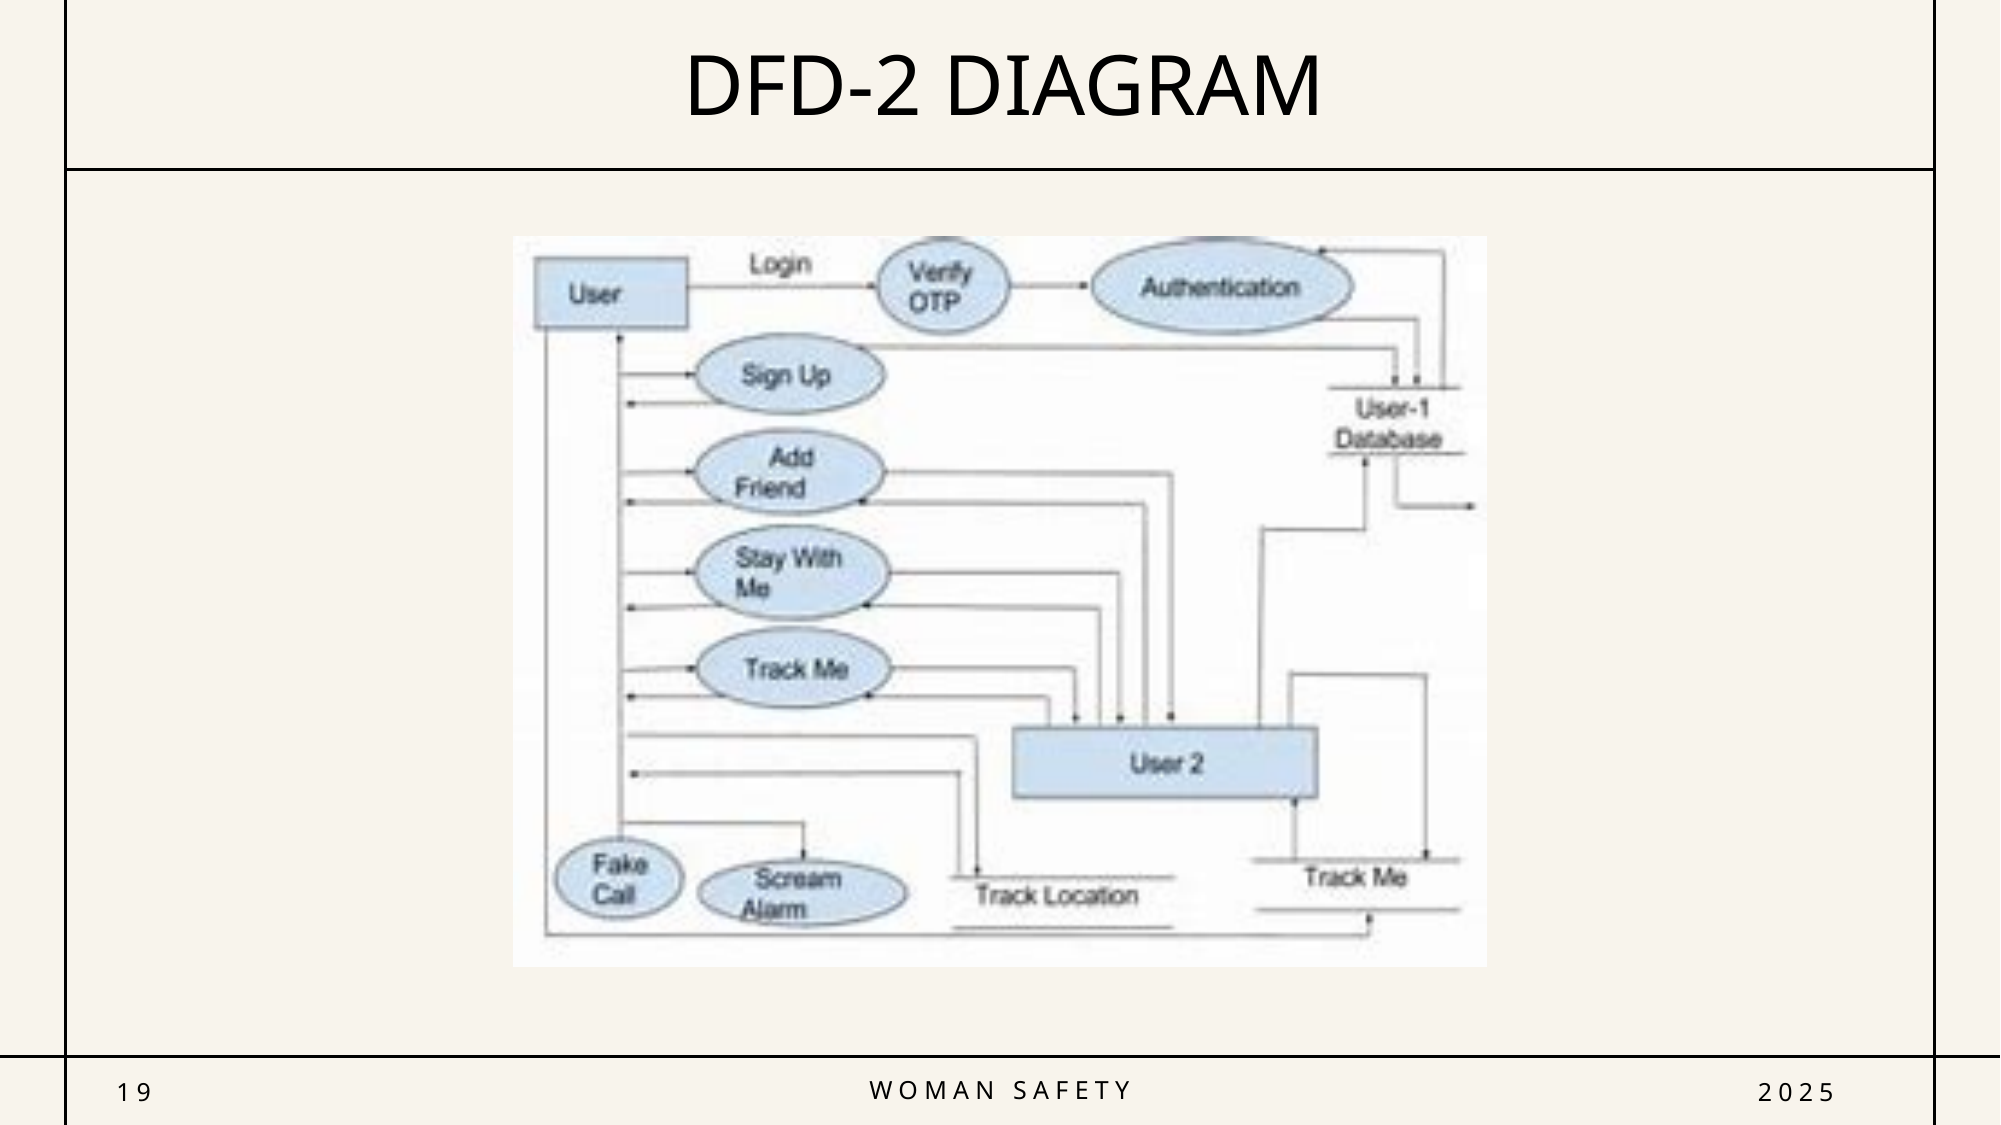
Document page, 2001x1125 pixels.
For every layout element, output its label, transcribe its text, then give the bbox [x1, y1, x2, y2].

picture [513, 236, 1487, 967]
slide_number 19 [101, 1069, 258, 1115]
footer WOMAN SAFETY [788, 1069, 1211, 1115]
title DFD-2 DIAGRAM [334, 8, 1674, 168]
slide_number 2025 [1742, 1069, 1899, 1115]
